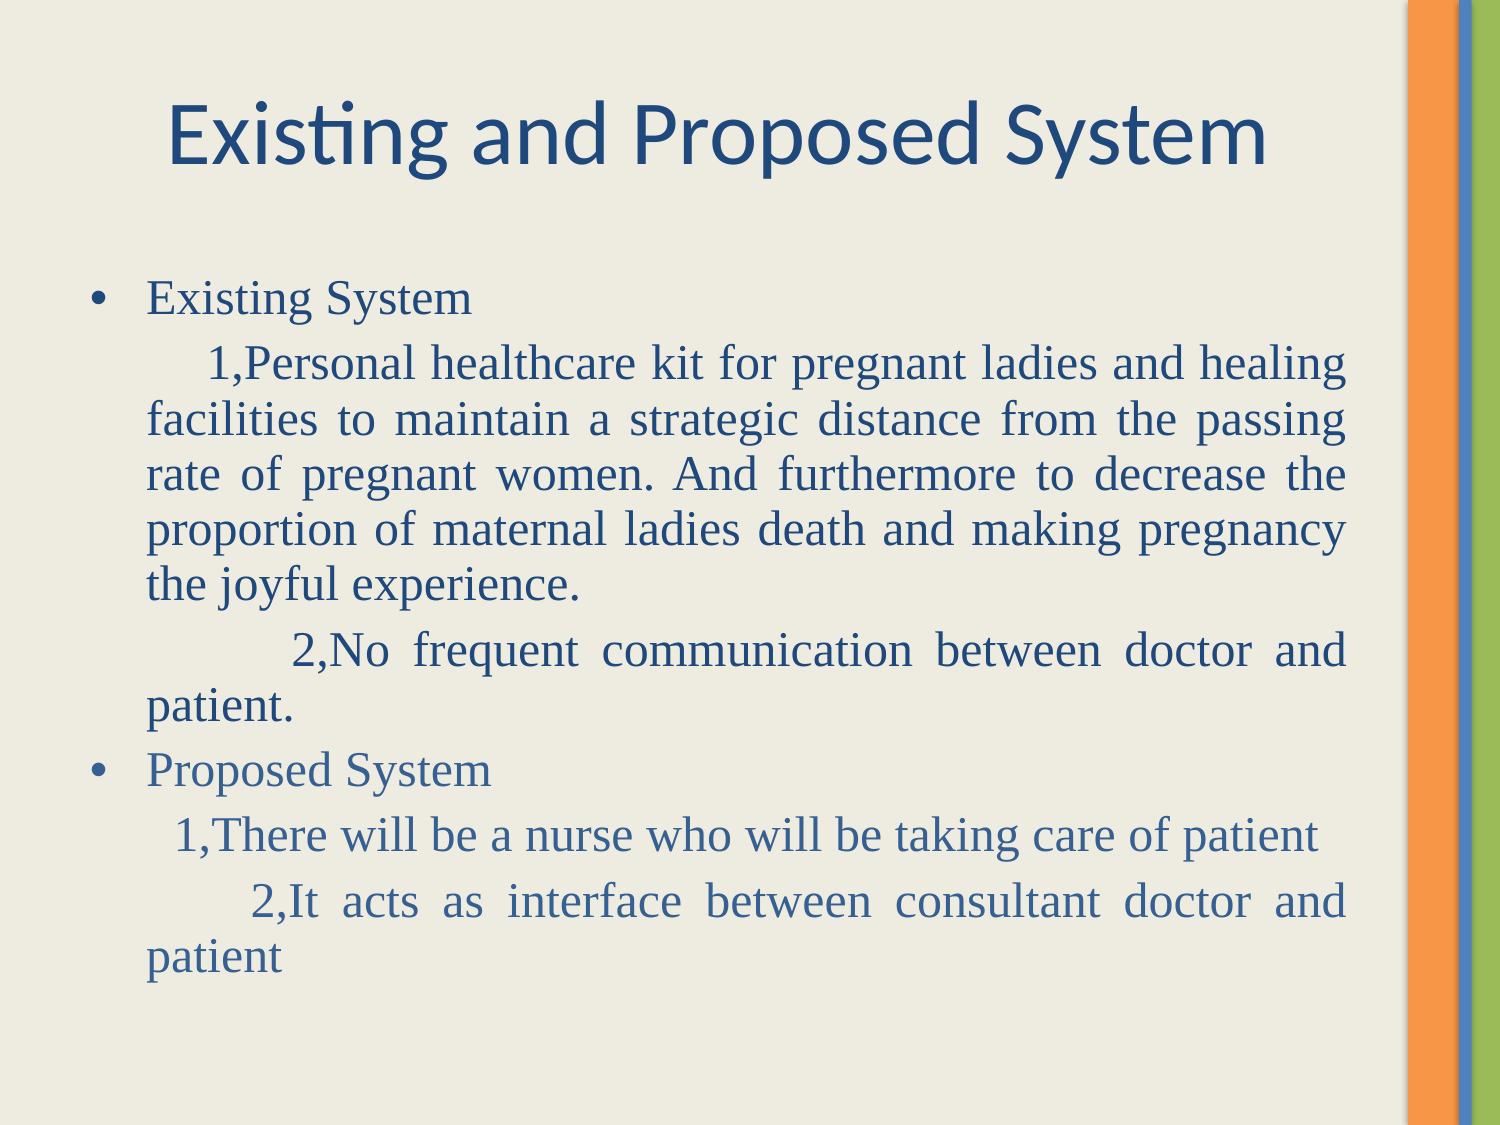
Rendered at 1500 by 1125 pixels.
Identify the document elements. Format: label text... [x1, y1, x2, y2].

title Existing and Proposed System [75, 45, 1363, 238]
list Existing System 1,Personal healthcare kit for pregnant ladies and healing facilities to maintain a strategic distance from the passing rate of pregnant women. And furthermore to decrease the proportion of maternal ladies death and making pregnancy the joyful experience. 2,No frequent communication between doctor and patient. Proposed System 1,There will be a nurse who will be taking care of patient 2,It acts as interface between consultant doctor and patient [75, 262, 1363, 1005]
